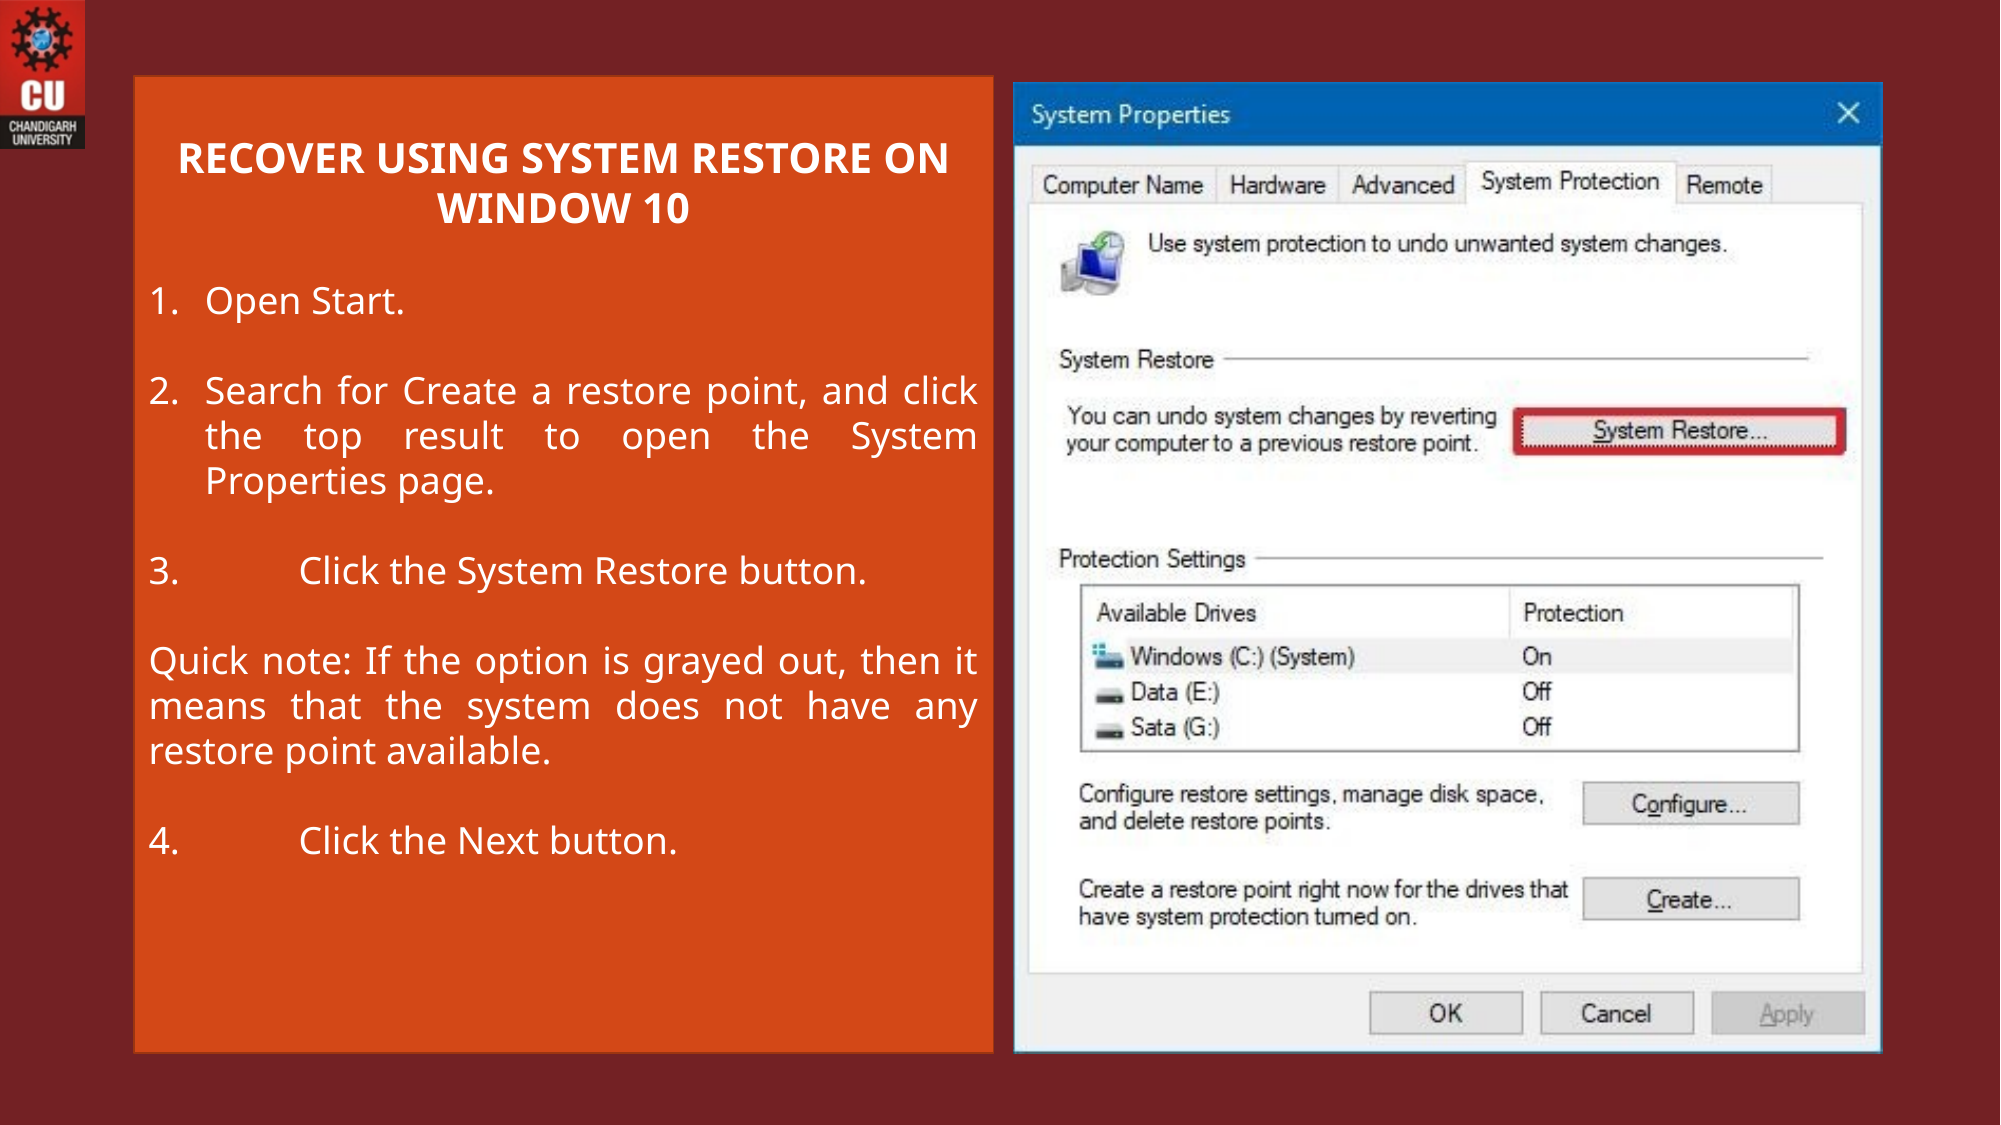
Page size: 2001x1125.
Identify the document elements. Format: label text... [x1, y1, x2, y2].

text_box RECOVER USING SYSTEM RESTORE ON WINDOW 10 Open Start. Search for Create a restore point, and click the top result to open the System Properties page. 3. Click the System Restore button. Quick note: If the option is grayed out, then it means that the system does not have any restore point available. 4. Click the Next button. [133, 75, 994, 1054]
picture [0, 0, 85, 149]
picture [1013, 82, 1883, 1054]
